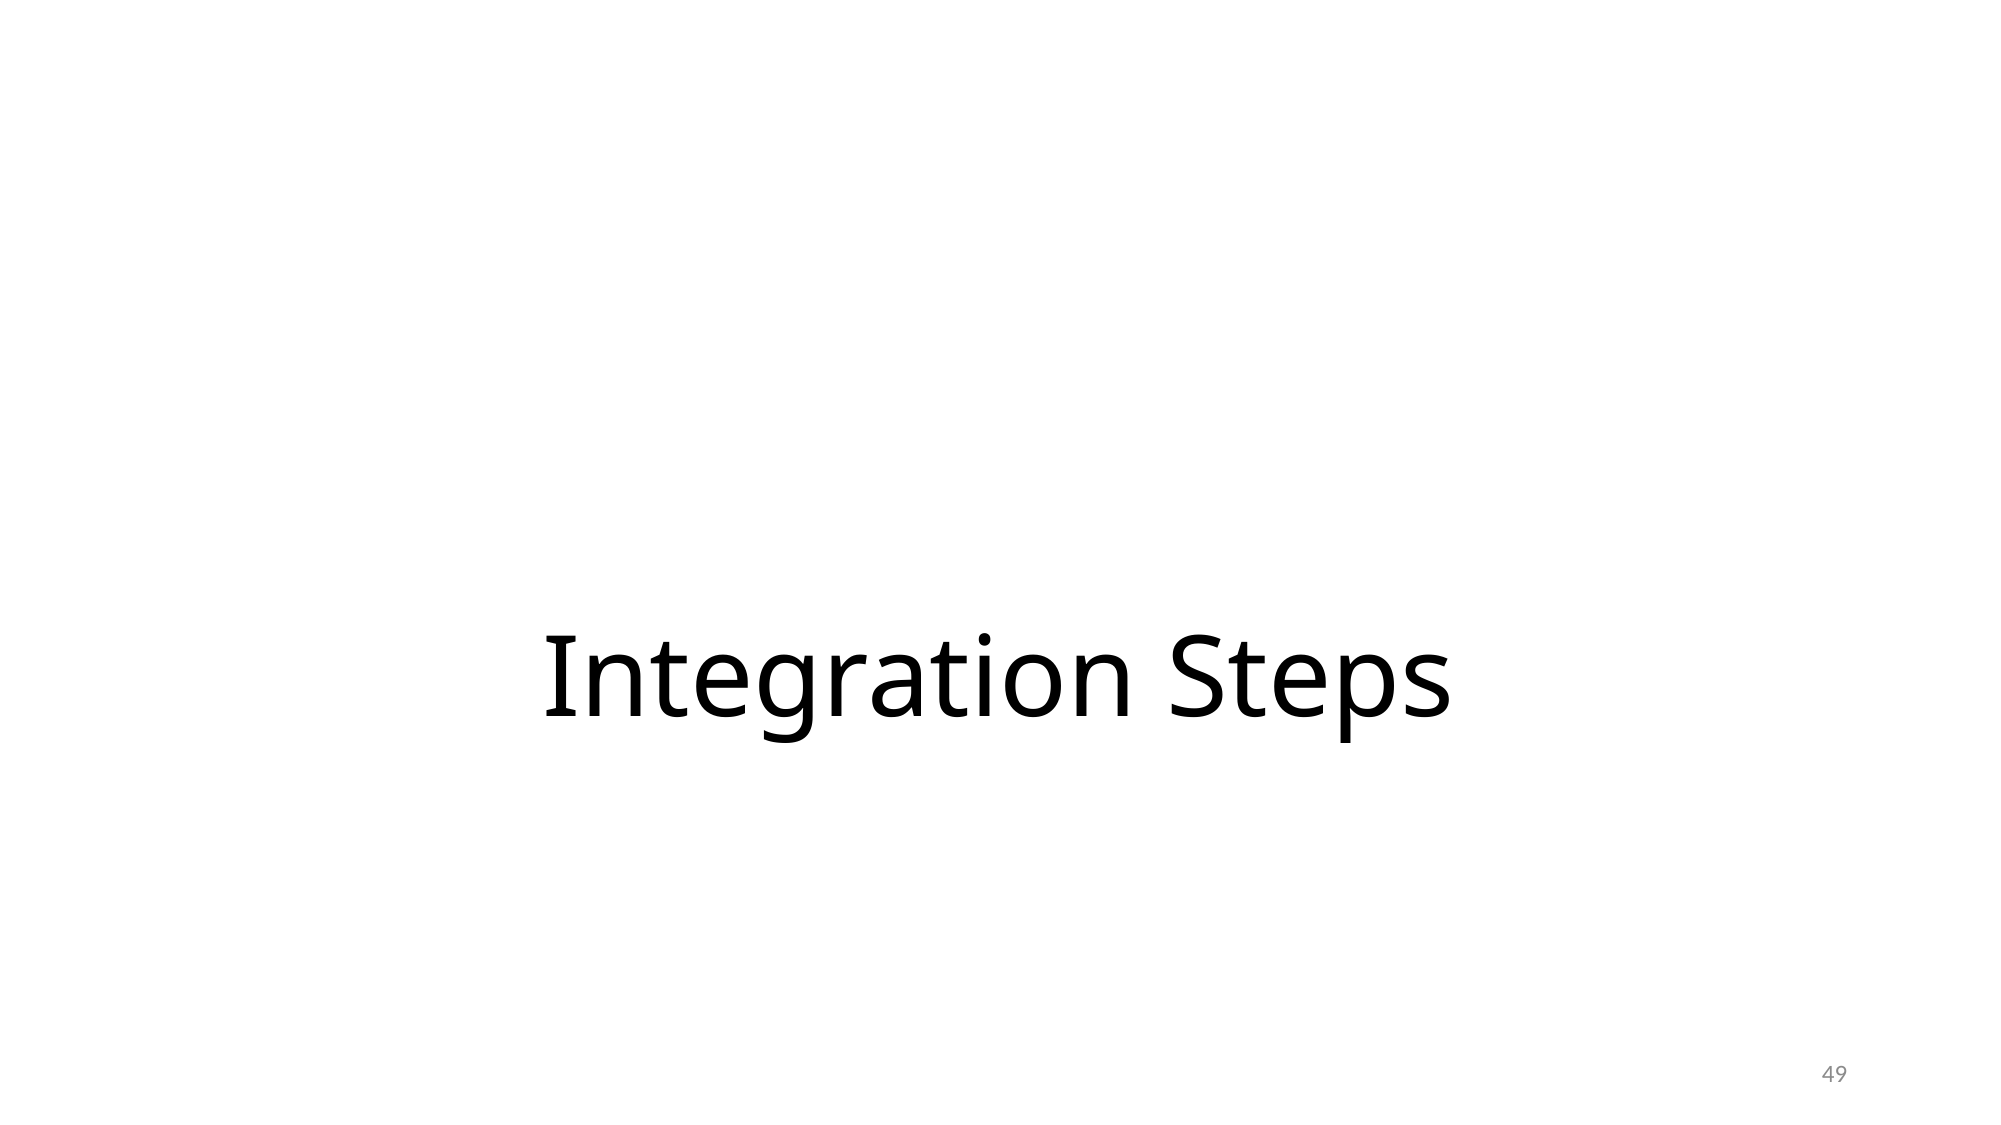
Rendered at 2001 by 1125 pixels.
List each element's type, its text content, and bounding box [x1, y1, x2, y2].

title Integration Steps [136, 280, 1862, 749]
slide_number 49 [1412, 1042, 1863, 1103]
